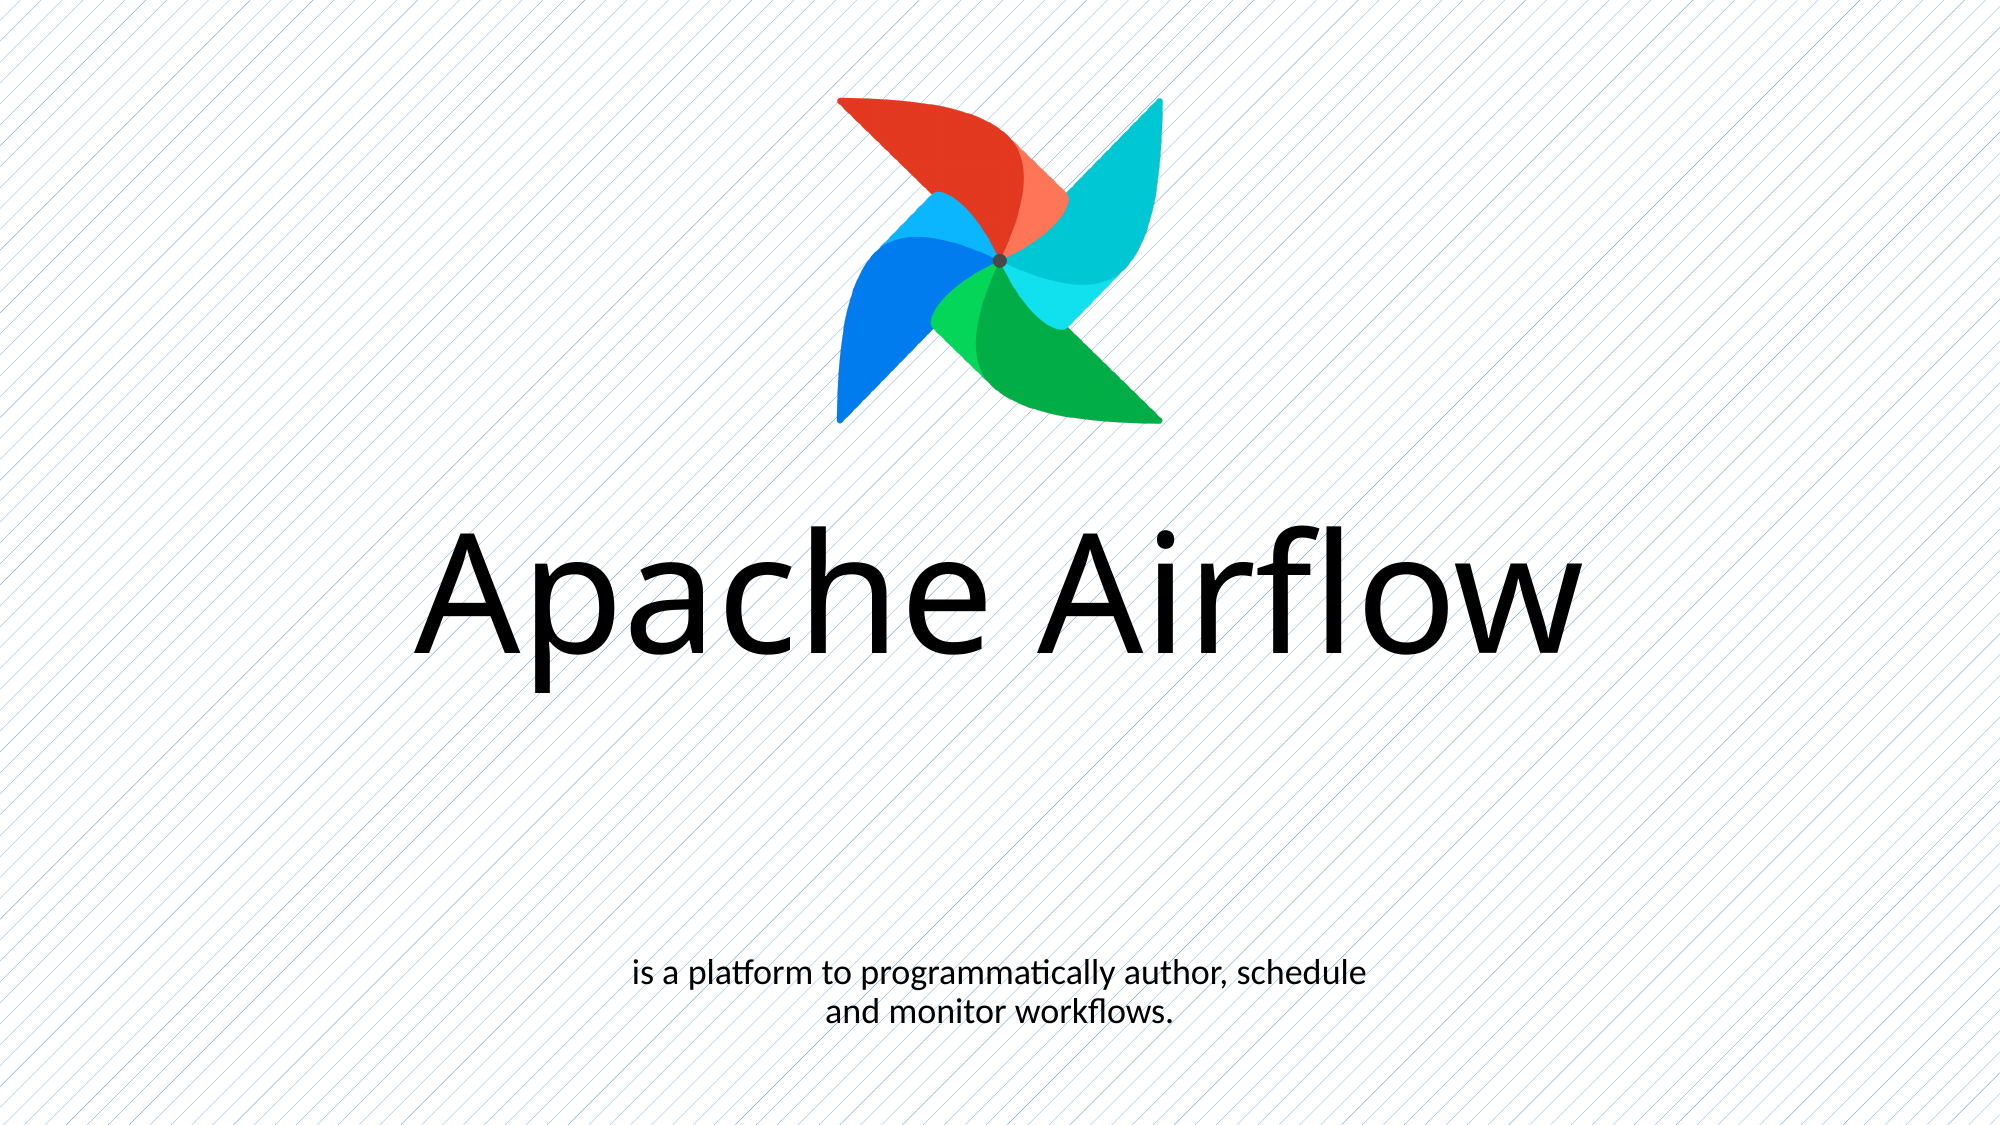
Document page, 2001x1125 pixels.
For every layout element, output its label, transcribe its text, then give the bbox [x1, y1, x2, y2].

subtitle is a platform to programmatically author, schedule and monitor workflows. [616, 945, 1384, 1040]
picture [834, 95, 1166, 427]
title Apache Airflow [249, 305, 1750, 698]
